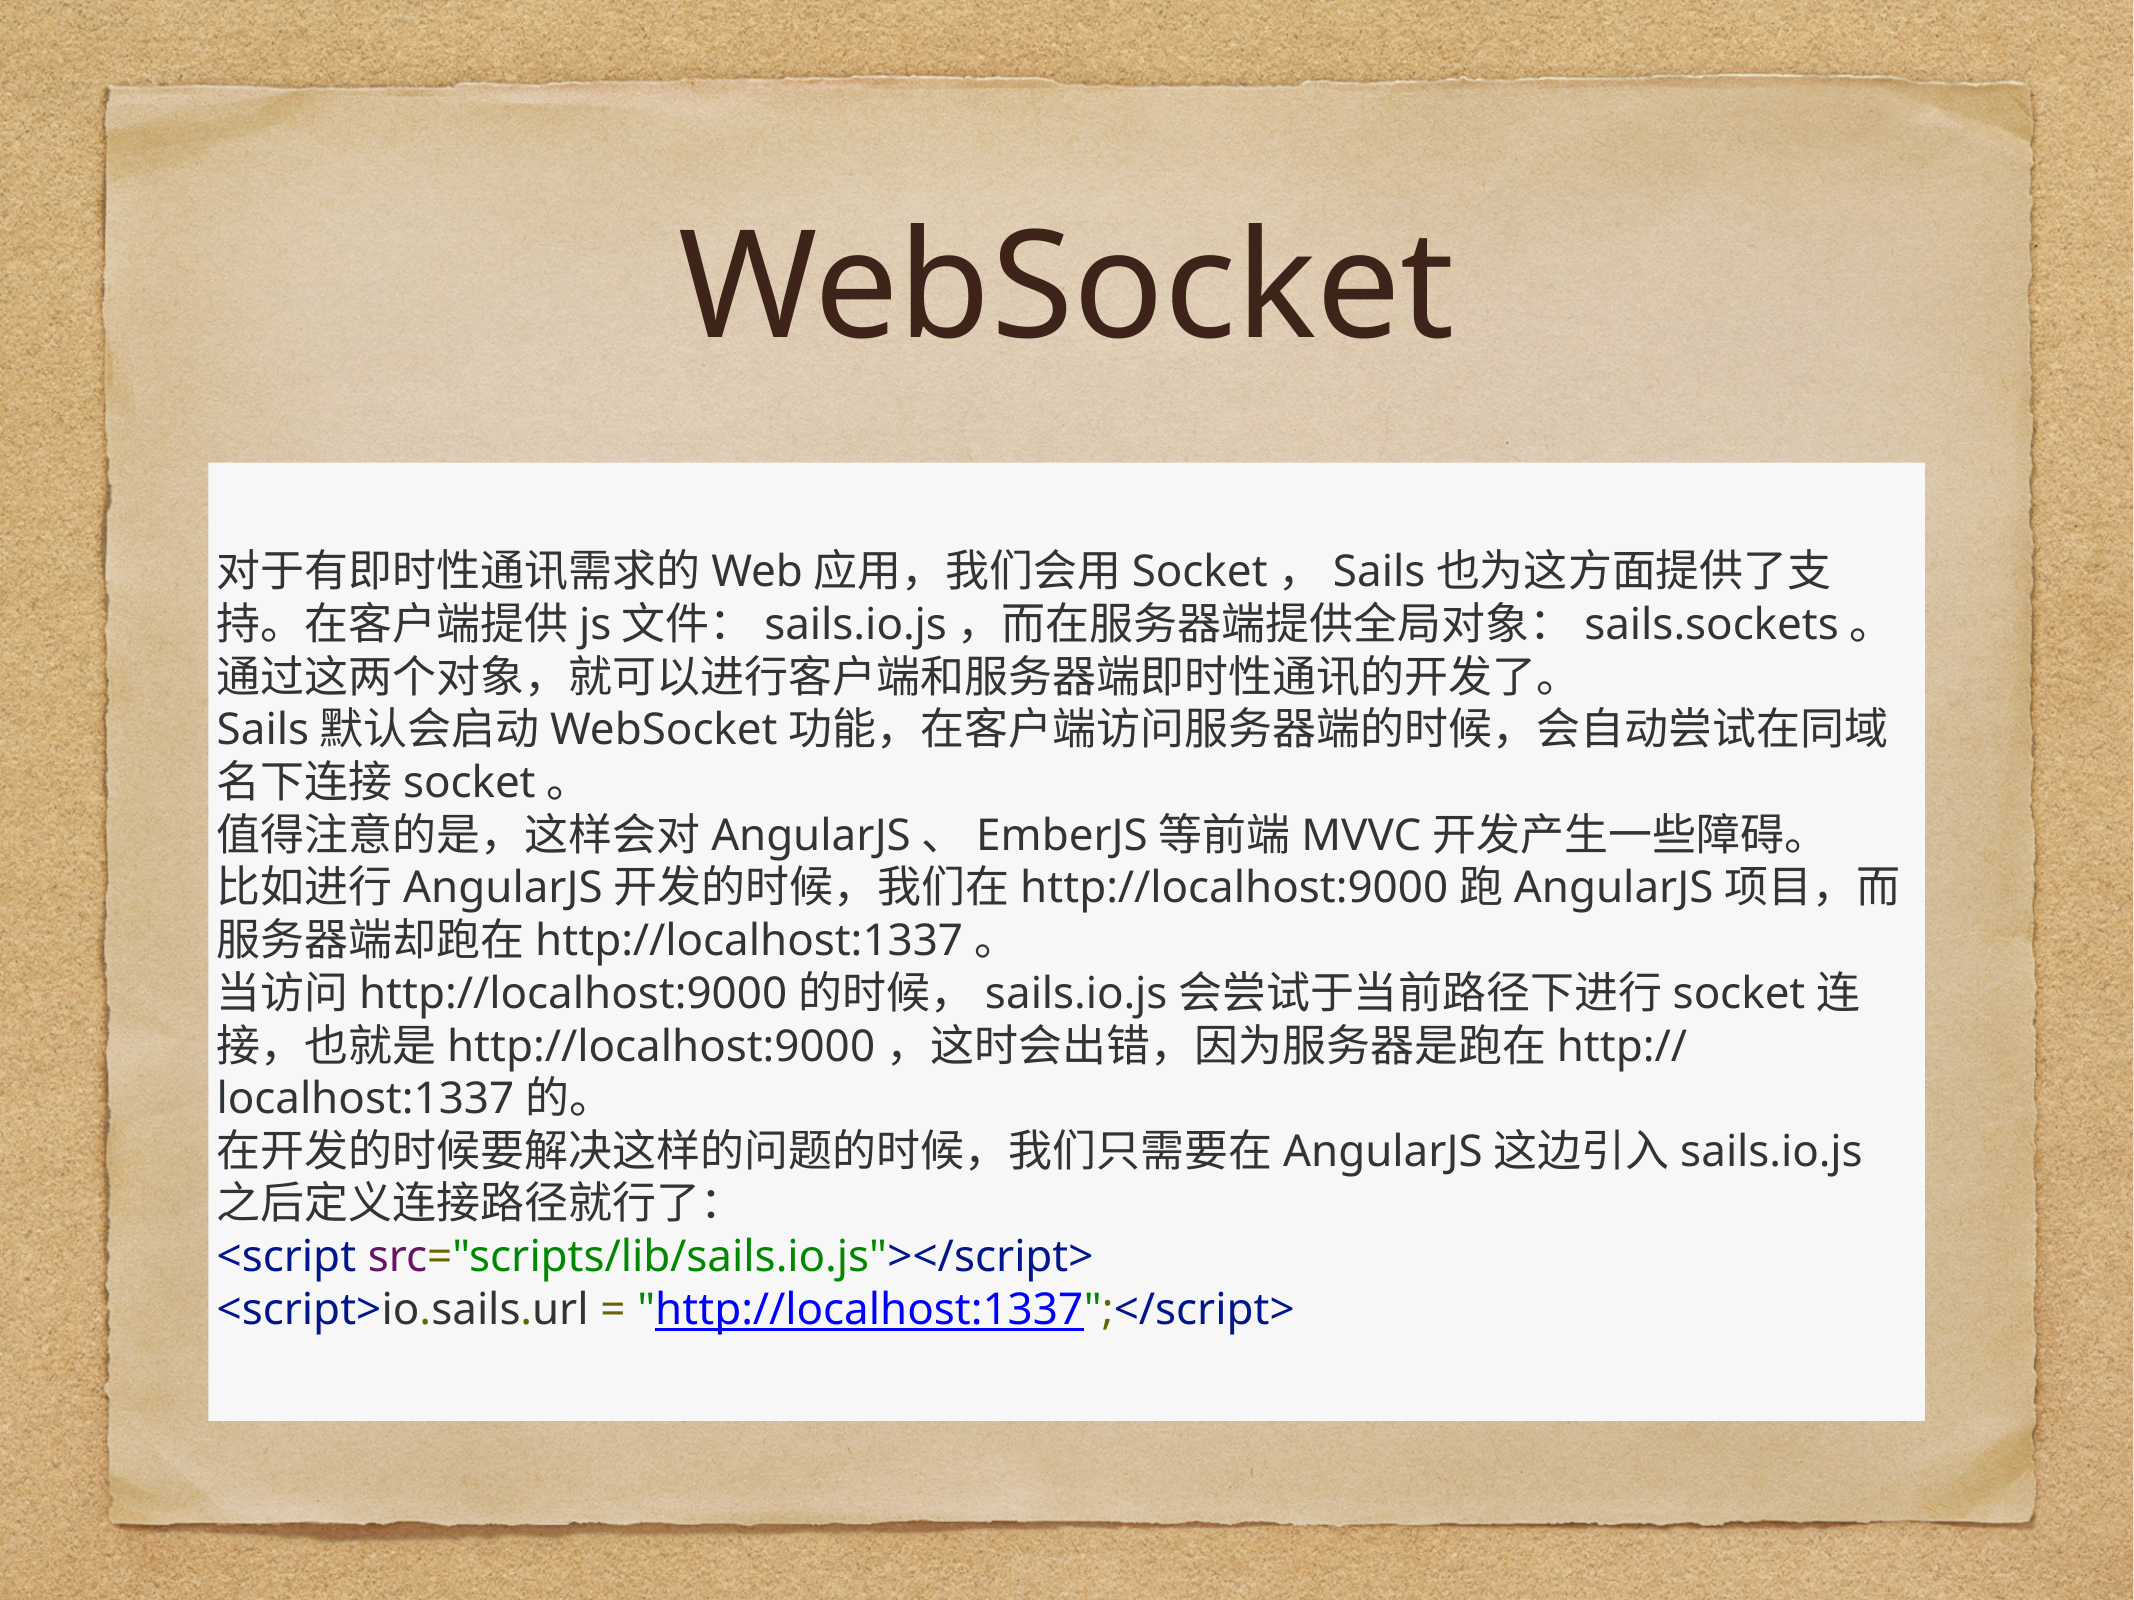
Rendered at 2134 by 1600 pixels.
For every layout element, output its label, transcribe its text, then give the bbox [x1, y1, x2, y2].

list 对于有即时性通讯需求的Web应用，我们会用Socket，Sails也为这方面提供了支持。在客户端提供js文件：sails.io.js，而在服务器端提供全局对象：sails.sockets。通过这两个对象，就可以进行客户端和服务器端即时性通讯的开发了。 Sails默认会启动WebSocket功能，在客户端访问服务器端的时候，会自动尝试在同域名下连接socket。 值得注意的是，这样会对AngularJS、EmberJS等前端MVVC开发产生一些障碍。 比如进行AngularJS开发的时候，我们在http://localhost:9000跑AngularJS项目，而服务器端却跑在http://localhost:1337。 当访问http://localhost:9000的时候，sails.io.js会尝试于当前路径下进行socket连接，也就是http://localhost:9000，这时会出错，因为服务器是跑在http://localhost:1337的。 在开发的时候要解决这样的问题的时候，我们只需要在AngularJS这边引入sails.io.js之后定义连接路径就行了： <script src="scripts/lib/sails.io.js"></script> <script>io.sails.url = "http://localhost:1337";</script> [207, 461, 1926, 1422]
picture [0, 0, 2134, 1600]
title WebSocket [207, 103, 1926, 451]
